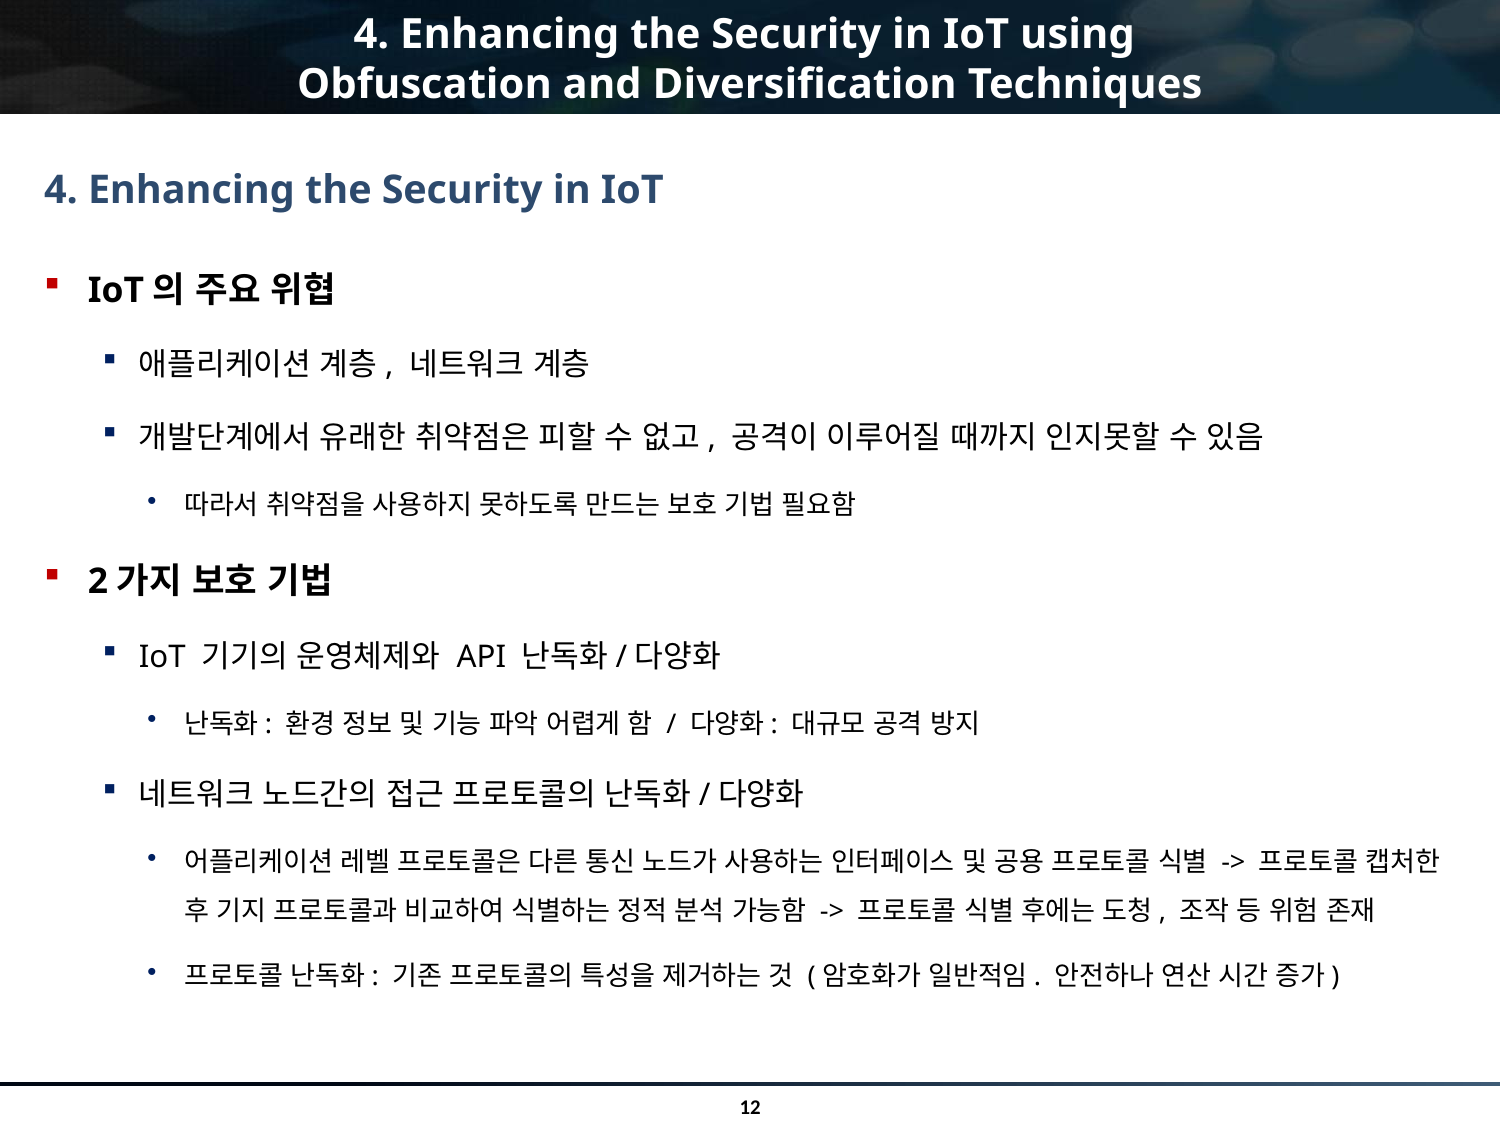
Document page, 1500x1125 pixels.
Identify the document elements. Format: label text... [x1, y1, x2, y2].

picture [0, 0, 1500, 114]
list IoT의 주요 위협 애플리케이션 계층, 네트워크 계층 개발단계에서 유래한 취약점은 피할 수 없고, 공격이 이루어질 때까지 인지못할 수 있음 따라서 취약점을 사용하지 못하도록 만드는 보호 기법 필요함 2가지 보호 기법 IoT 기기의 운영체제와 API 난독화/다양화 난독화: 환경 정보 및 기능 파악 어렵게 함 / 다양화: 대규모 공격 방지 네트워크 노드간의 접근 프로토콜의 난독화/다양화 어플리케이션 레벨 프로토콜은 다른 통신 노드가 사용하는 인터페이스 및 공용 프로토콜 식별 -> 프로토콜 캡처한 후 기지 프로토콜과 비교하여 식별하는 정적 분석 가능함 -> 프로토콜 식별 후에는 도청, 조작 등 위험 존재 프로토콜 난독화: 기존 프로토콜의 특성을 제거하는 것 (암호화가 일반적임. 안전하나 연산 시간 증가) [29, 237, 1471, 1063]
list 4. Enhancing the Security in IoT [29, 132, 1471, 221]
title 4. Enhancing the Security in IoT using Obfuscation and Diversification Techniques [29, 12, 1471, 101]
